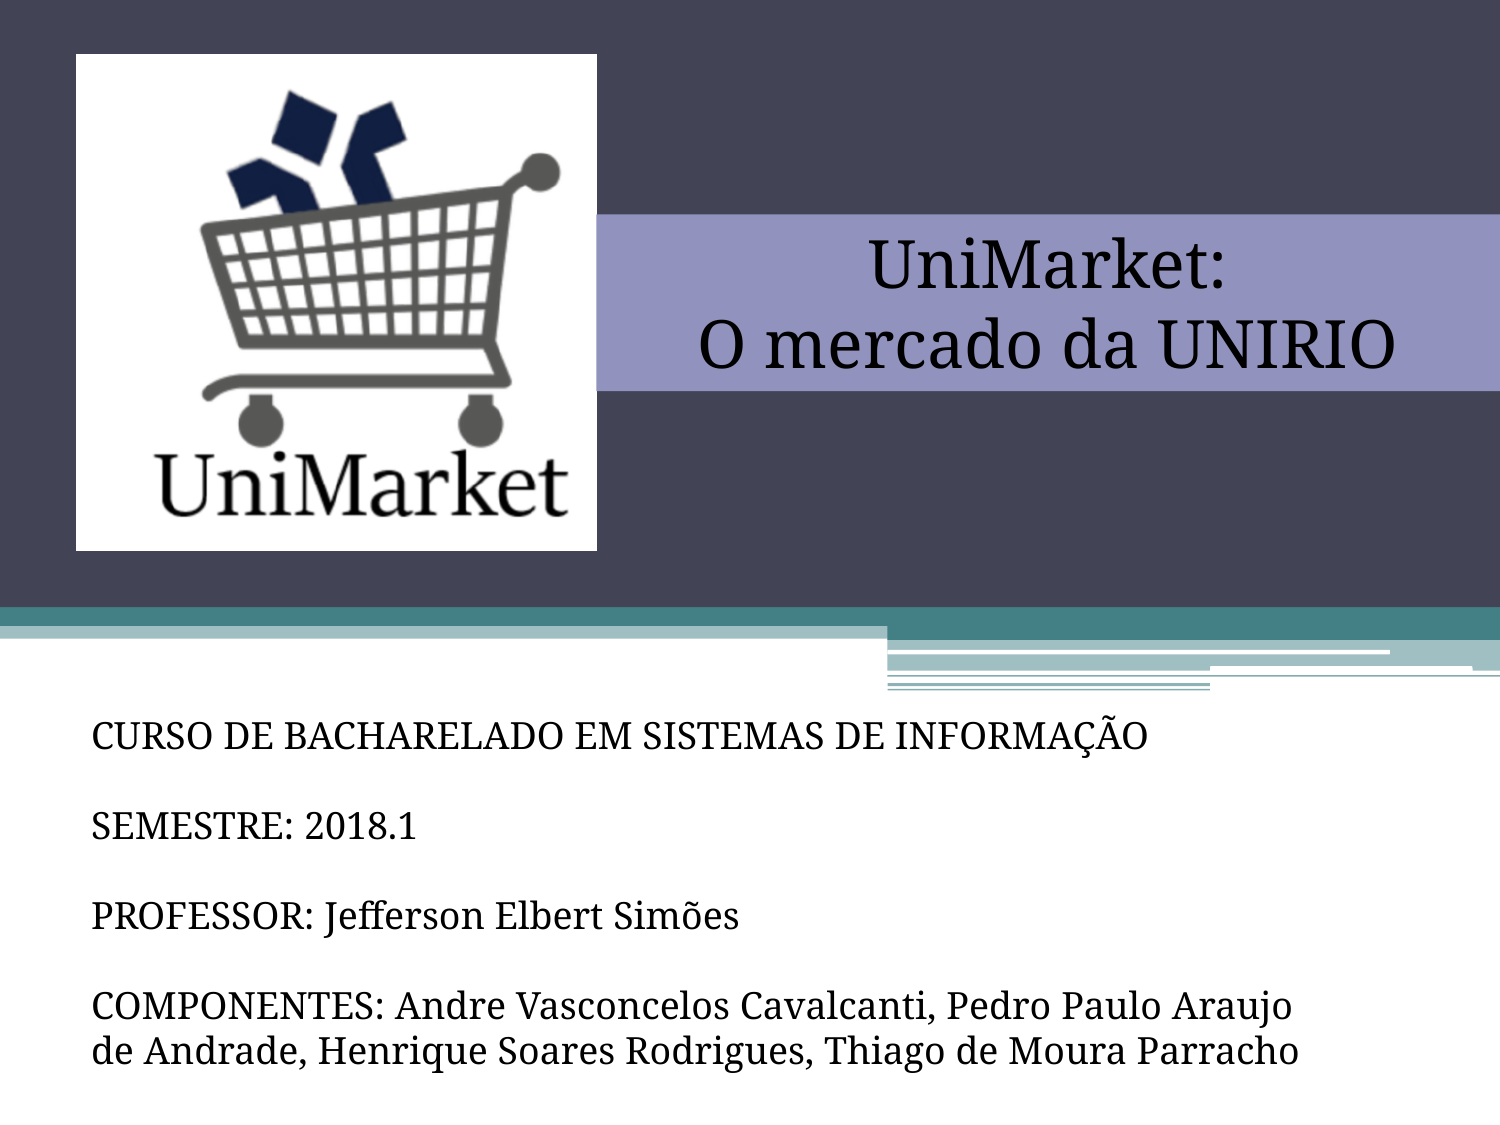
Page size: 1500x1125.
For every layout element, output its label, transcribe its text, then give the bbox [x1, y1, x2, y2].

text_box CURSO DE BACHARELADO EM SISTEMAS DE INFORMAÇÃO SEMESTRE: 2018.1 PROFESSOR: Jefferson Elbert Simões COMPONENTES: Andre Vasconcelos Cavalcanti, Pedro Paulo Araujo de Andrade, Henrique Soares Rodrigues, Thiago de Moura Parracho [76, 704, 1341, 1083]
text_box UniMarket: O mercado da UNIRIO [602, 214, 1500, 392]
picture [75, 54, 597, 552]
